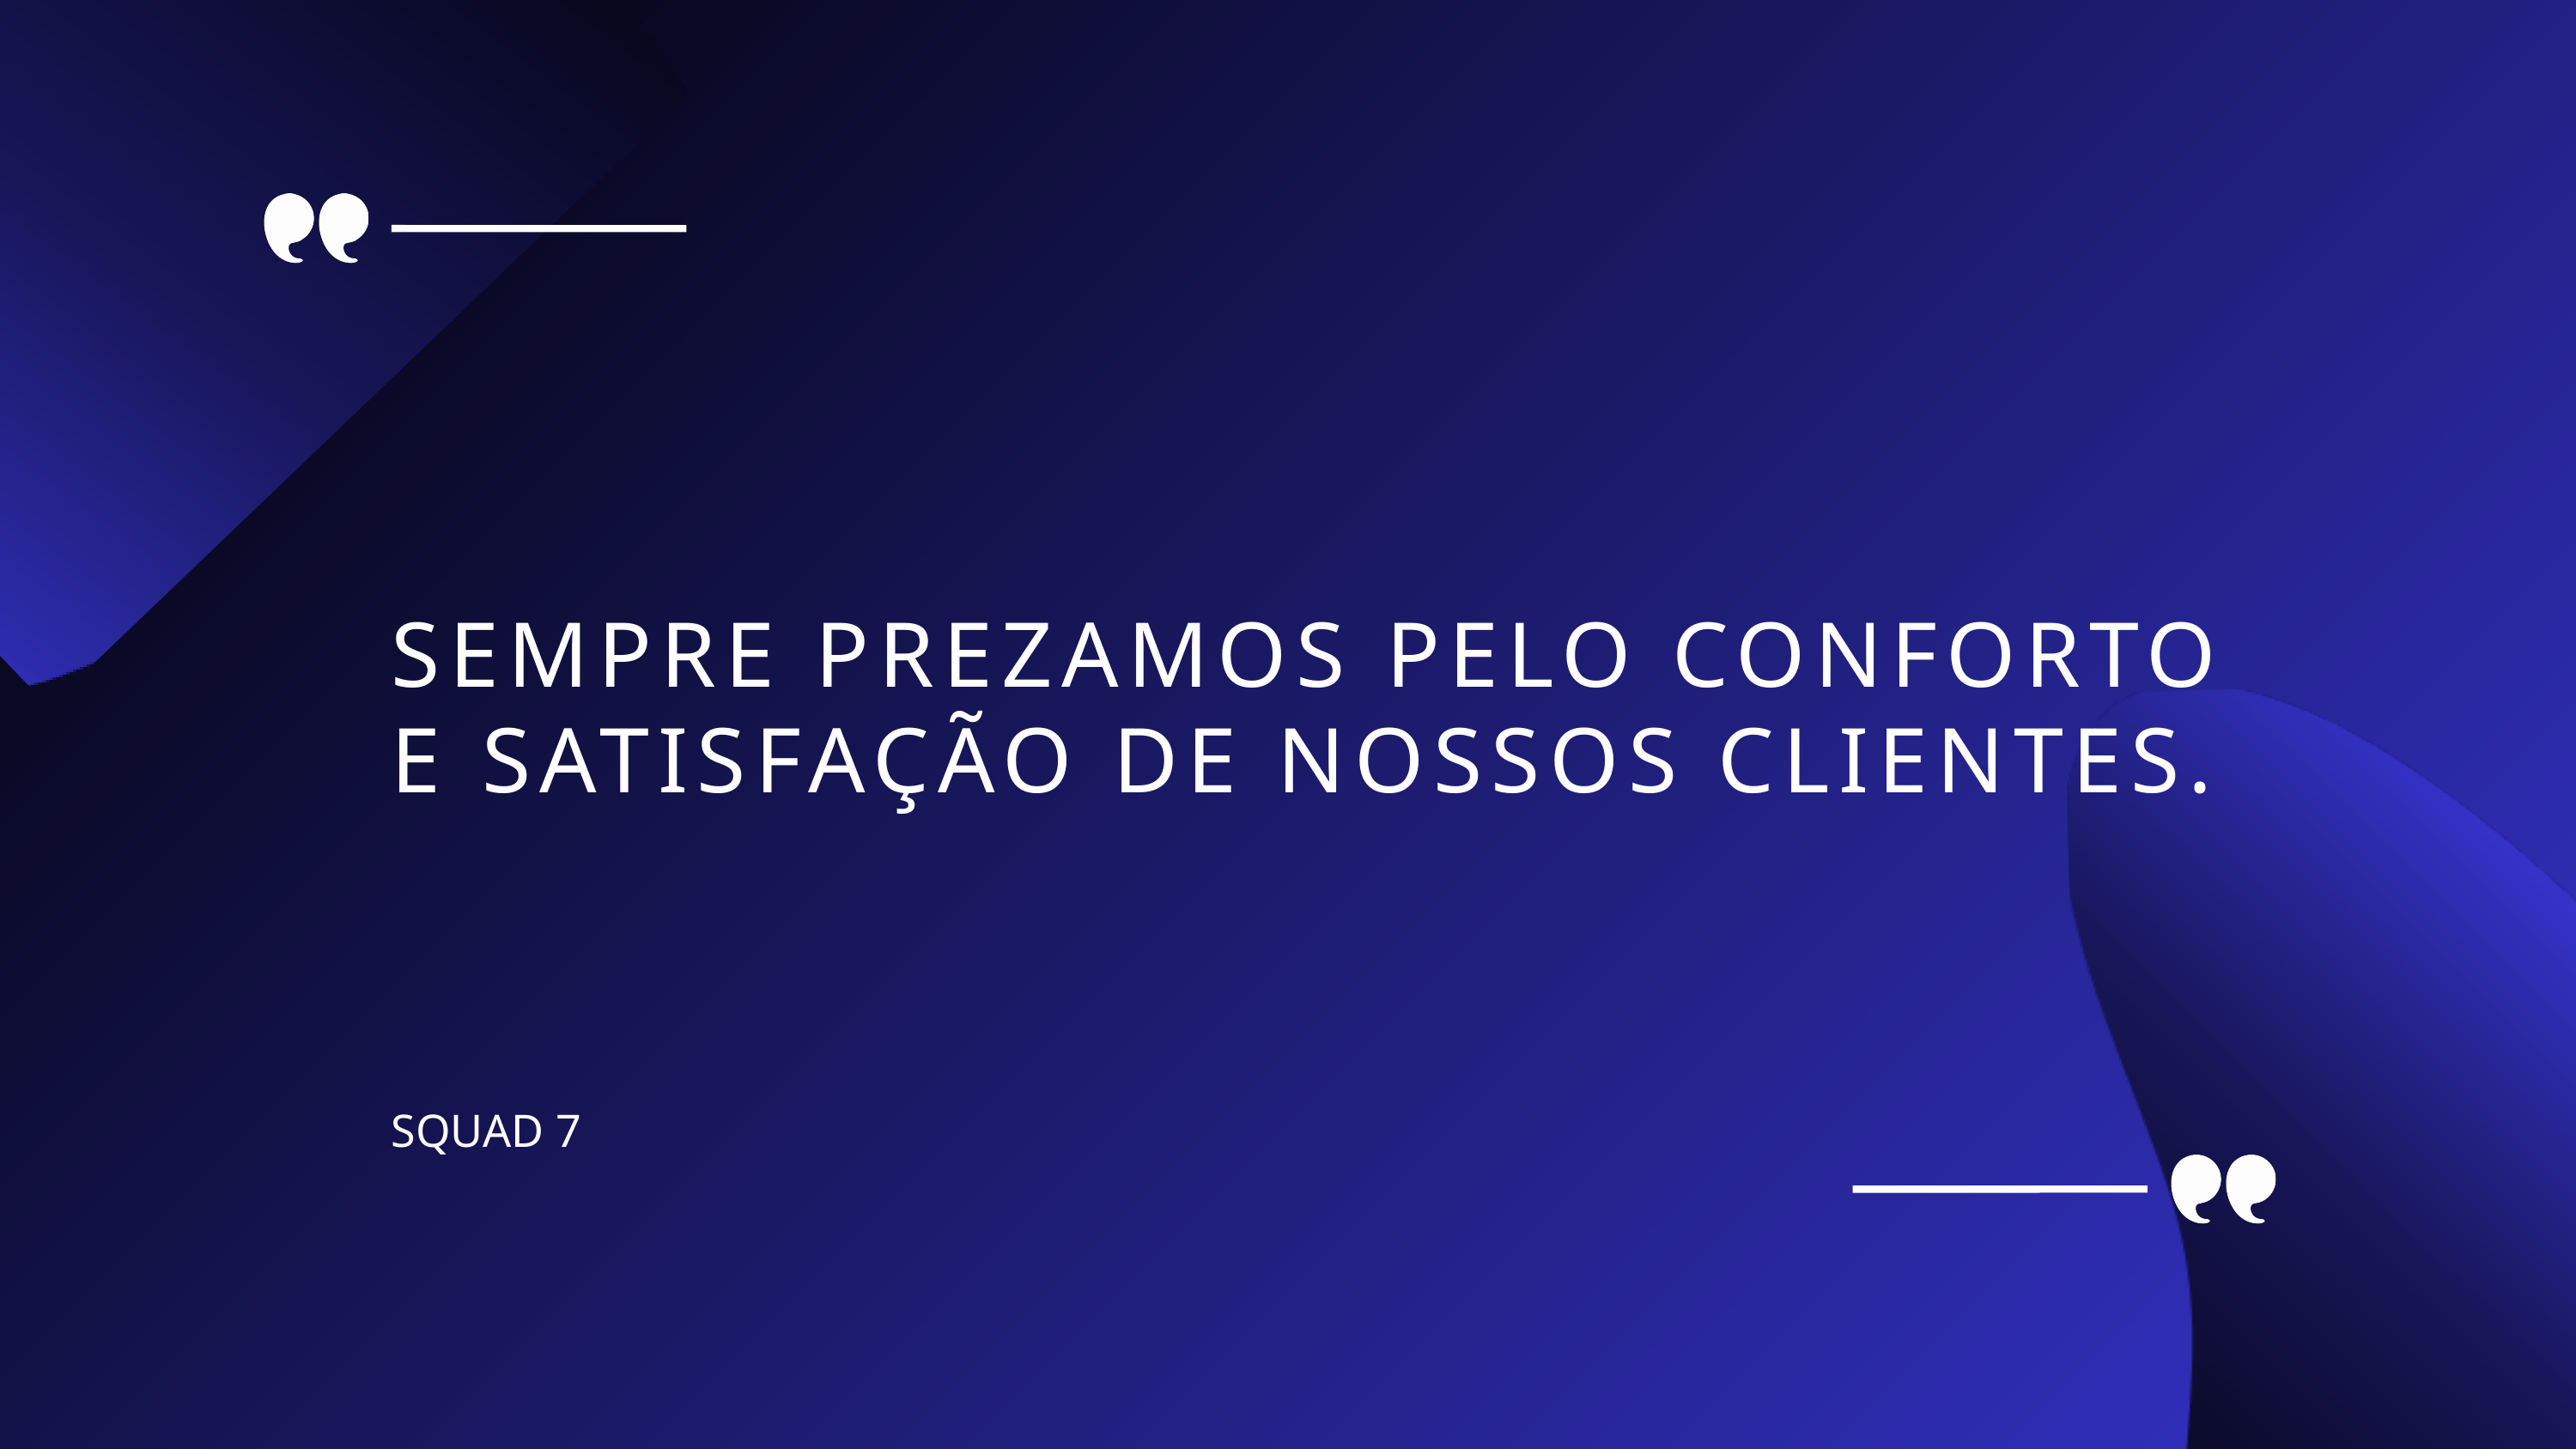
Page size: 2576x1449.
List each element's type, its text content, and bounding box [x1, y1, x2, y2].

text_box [263, 193, 687, 264]
text_box SEMPRE PREZAMOS PELO CONFORTO E SATISFAÇÃO DE NOSSOS CLIENTES. [391, 599, 2273, 811]
text_box [2067, 680, 2576, 1449]
text_box SQUAD 7 [391, 1094, 1745, 1157]
text_box [0, 0, 741, 707]
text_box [1852, 1154, 2276, 1224]
